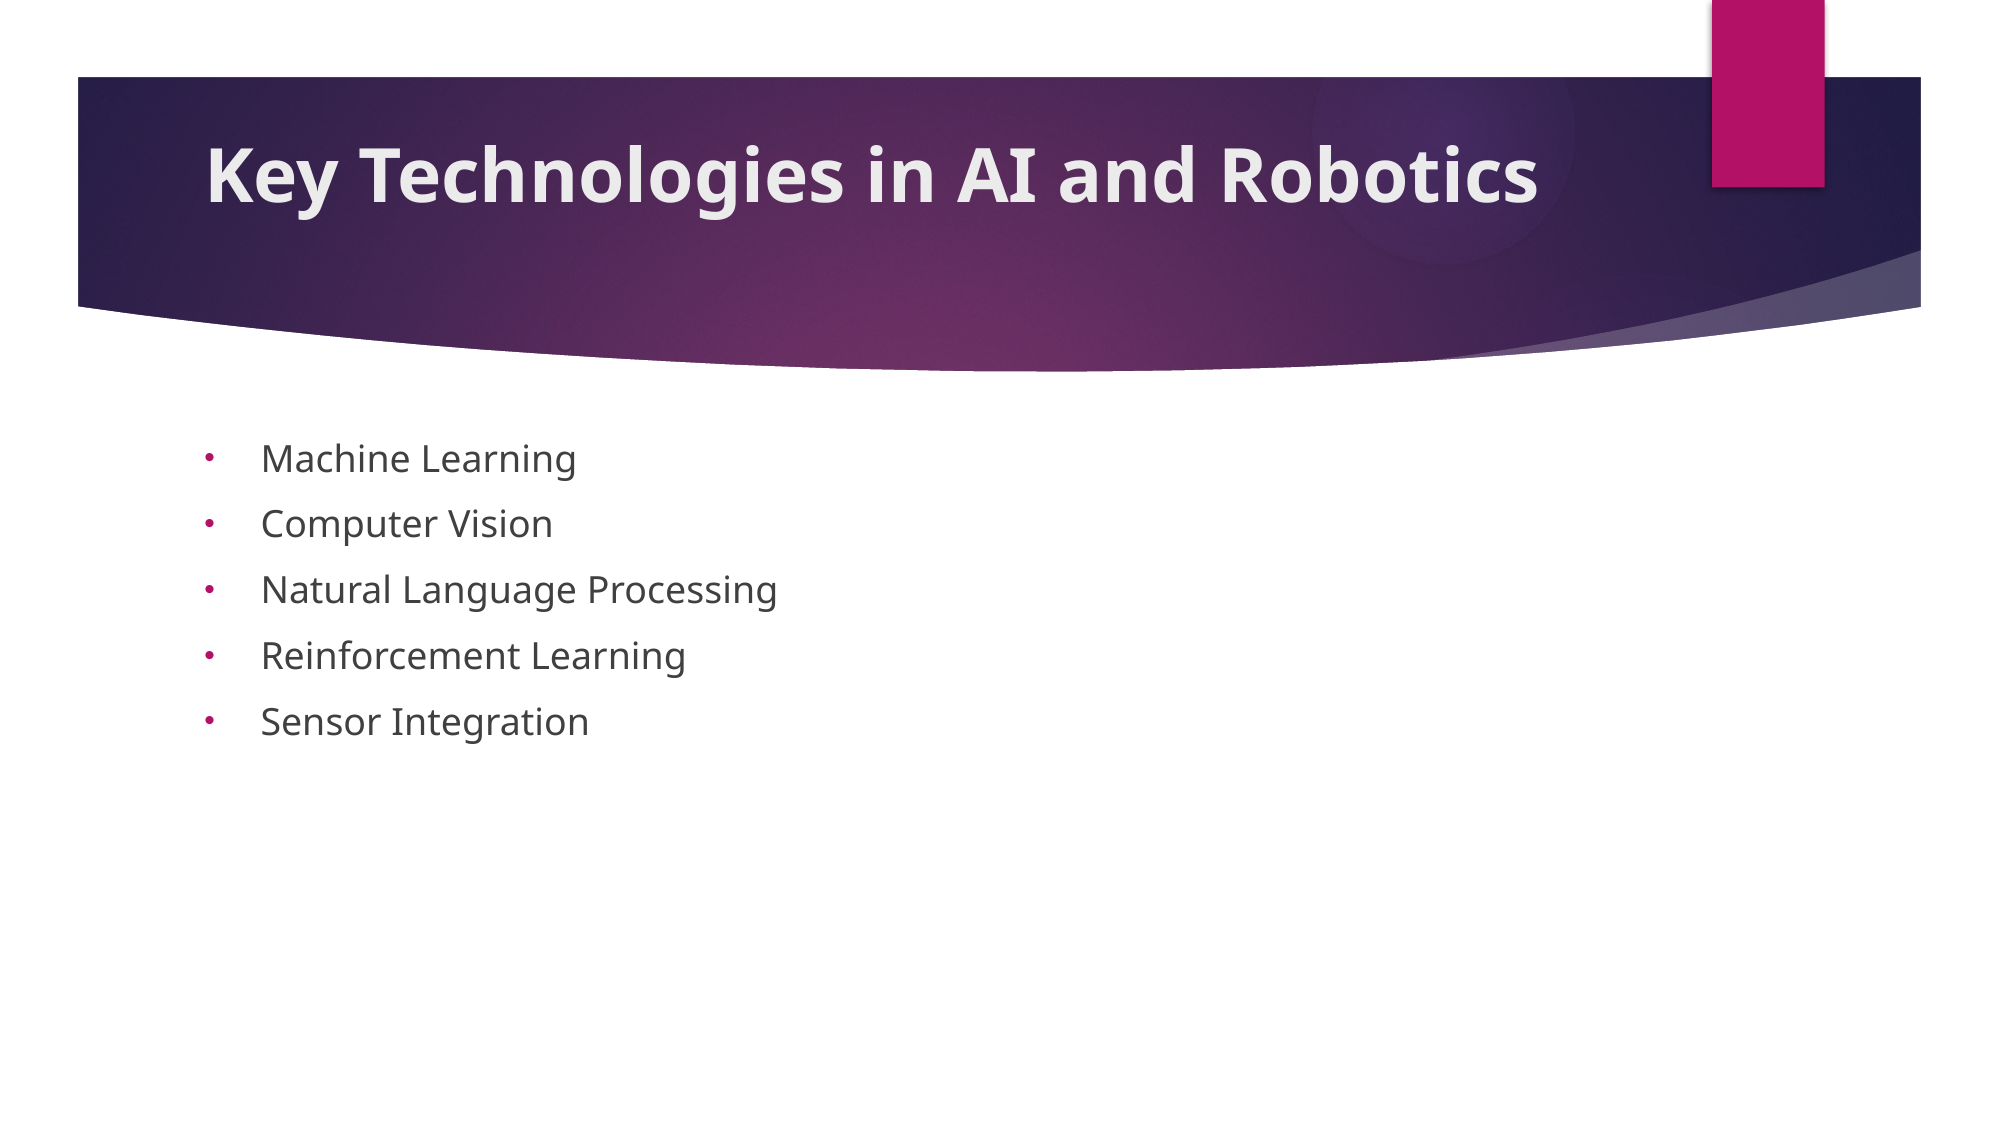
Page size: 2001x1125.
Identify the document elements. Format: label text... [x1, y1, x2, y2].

list Machine Learning Computer Vision Natural Language Processing Reinforcement Learning Sensor Integration [189, 427, 1638, 988]
title Key Technologies in AI and Robotics [189, 159, 1627, 276]
